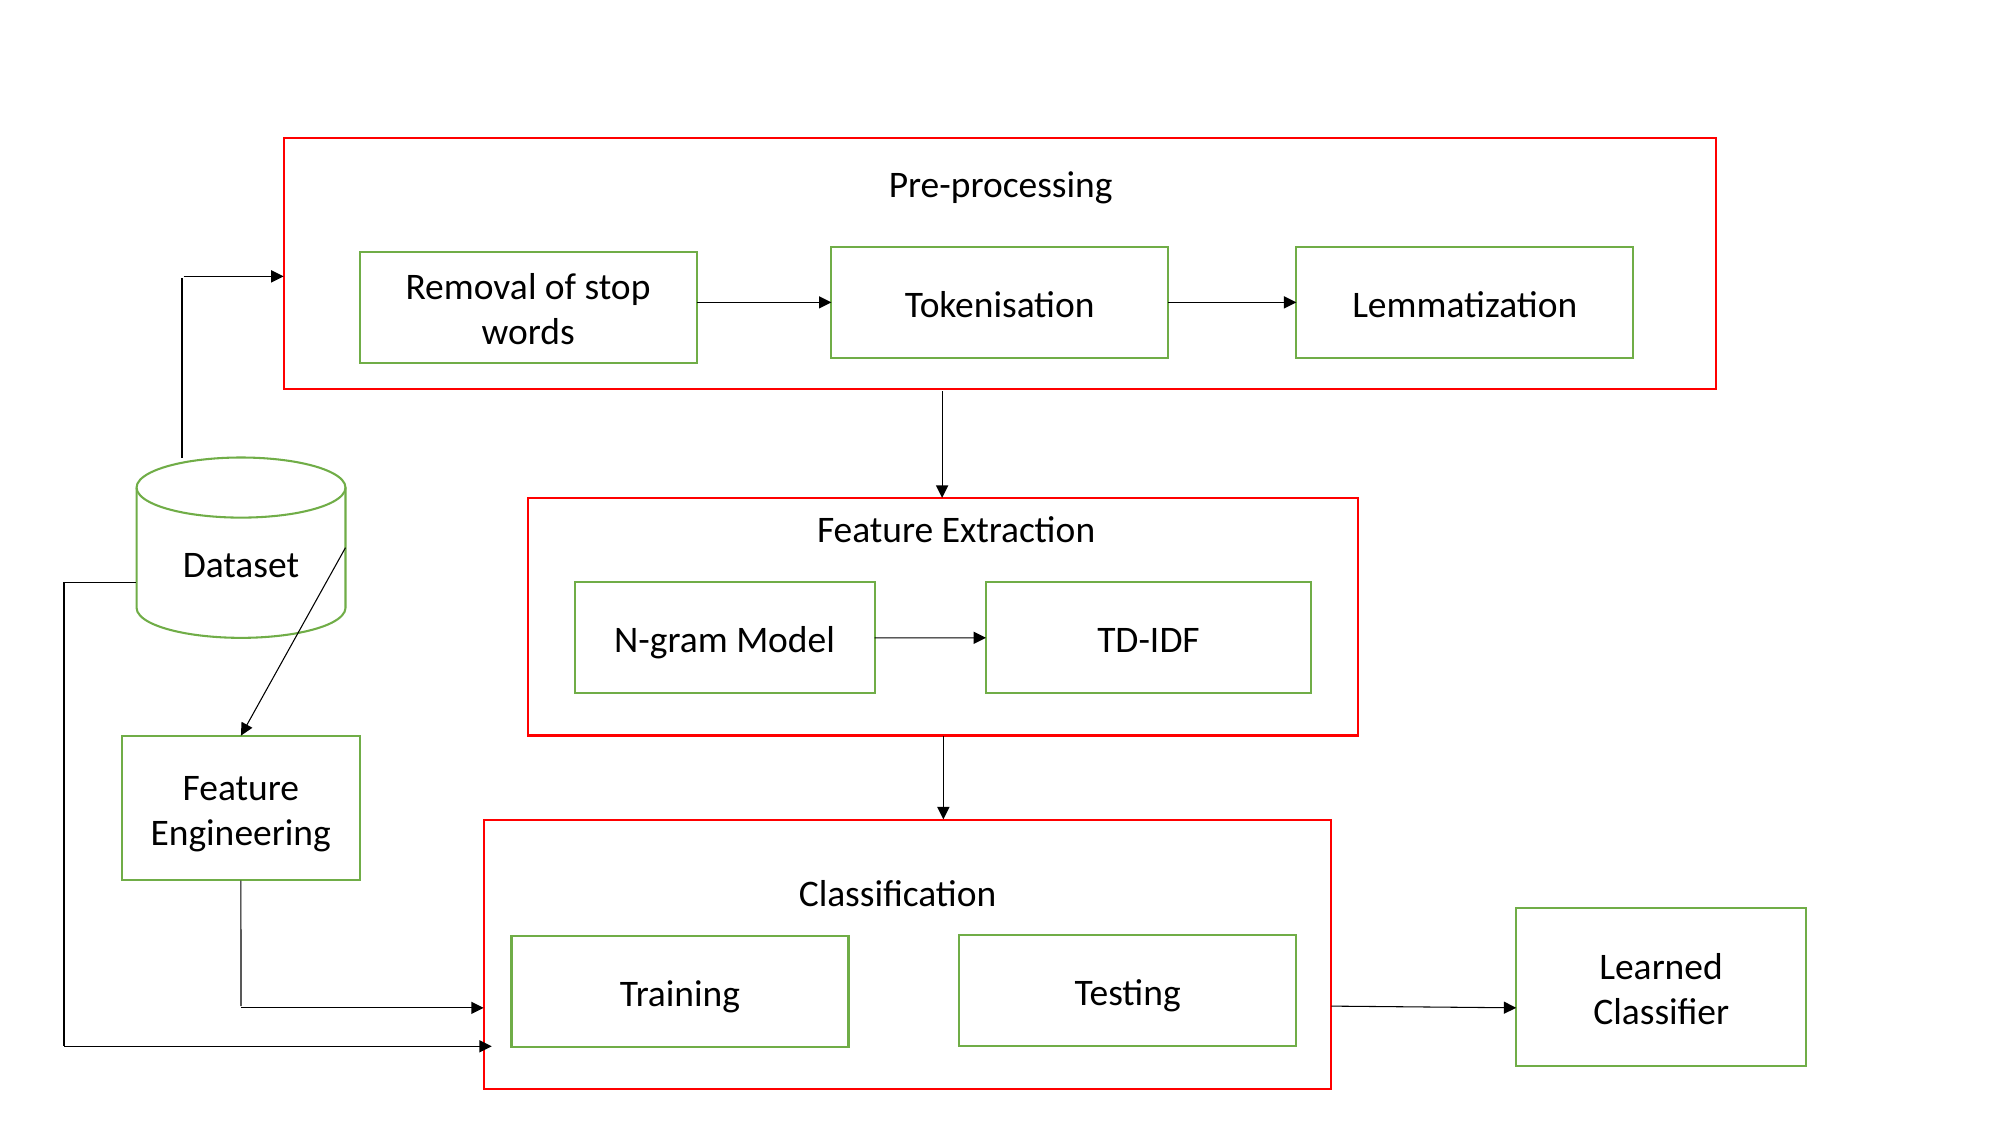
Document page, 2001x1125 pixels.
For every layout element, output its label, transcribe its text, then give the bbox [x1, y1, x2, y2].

text_box Tokenisation [830, 246, 1169, 359]
text_box Dataset [135, 456, 347, 639]
text_box Training [510, 935, 850, 1048]
text_box Feature Extraction [802, 497, 1149, 558]
text_box Lemmatization [1295, 246, 1634, 359]
text_box Pre-processing [848, 152, 1243, 212]
text_box Removal of stop words [359, 251, 698, 364]
text_box [483, 819, 1332, 1090]
text_box Learned Classifier [1515, 907, 1807, 1067]
text_box TD-IDF [985, 581, 1312, 694]
text_box [527, 497, 1359, 737]
text_box [283, 137, 1717, 390]
text_box Feature Engineering [121, 735, 361, 881]
text_box Classification [758, 861, 1064, 922]
text_box Testing [958, 934, 1297, 1047]
text_box N-gram Model [574, 581, 876, 694]
